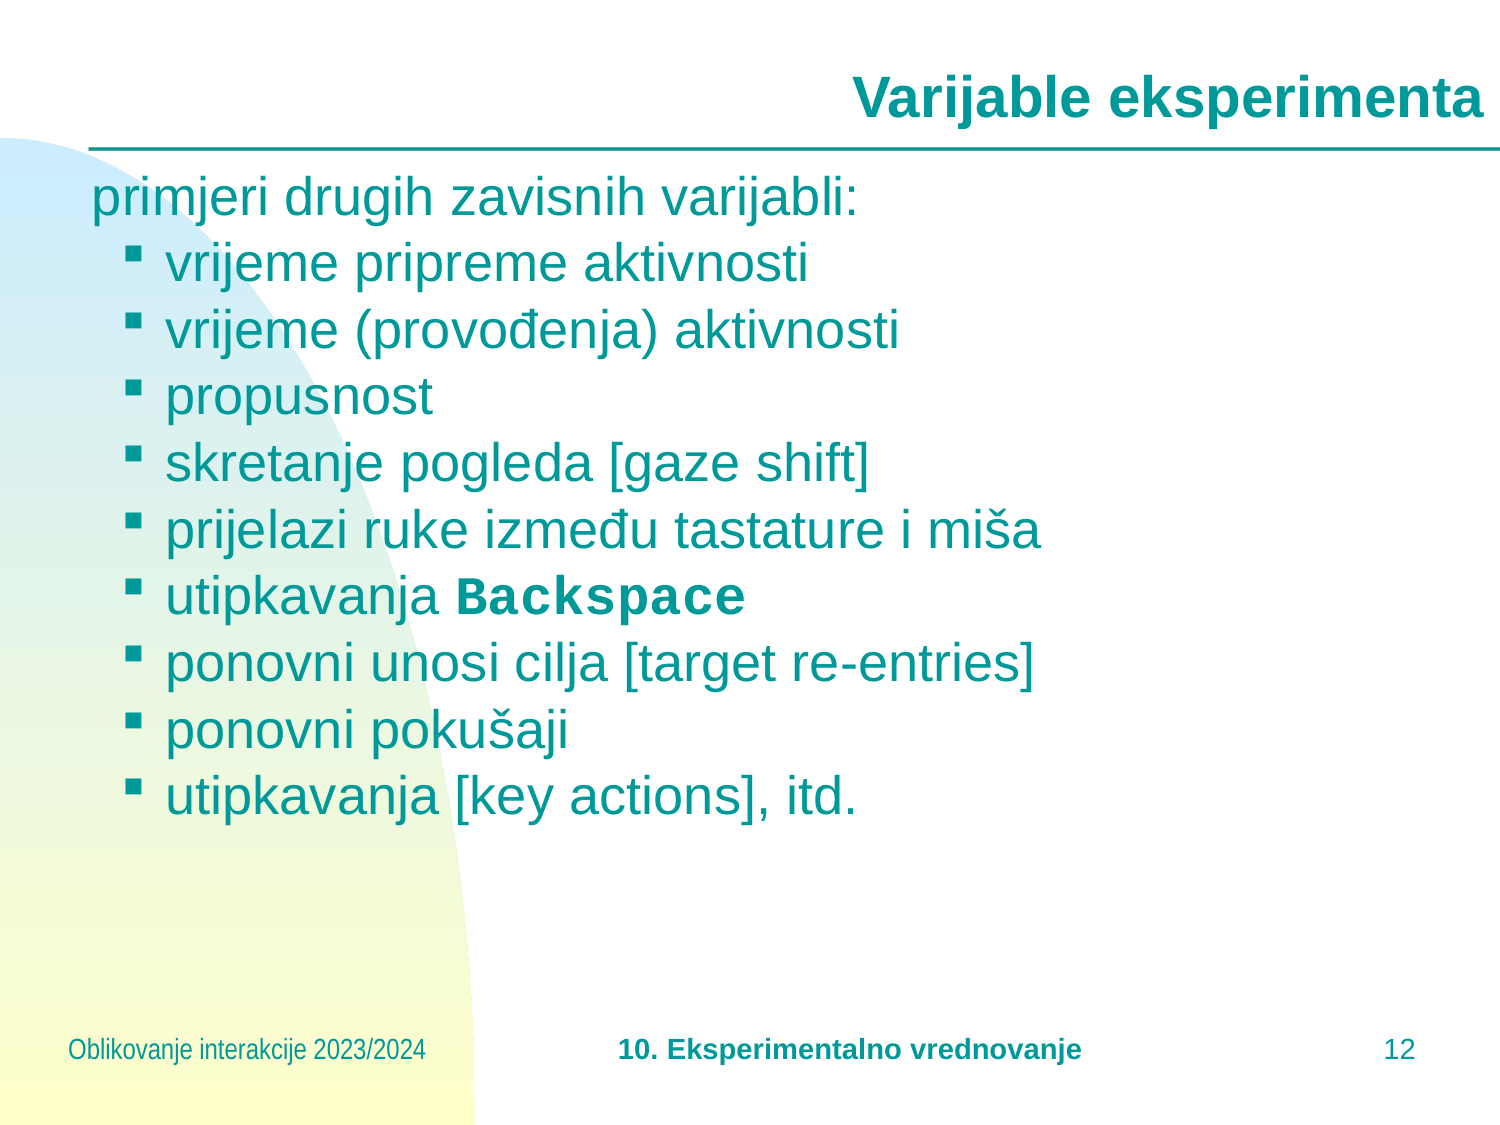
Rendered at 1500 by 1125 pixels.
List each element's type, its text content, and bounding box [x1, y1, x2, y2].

title Varijable eksperimenta [150, 42, 1500, 147]
footer 10. Eksperimentalno vrednovanje [572, 1035, 1080, 1102]
slide_number Oblikovanje interakcije 2023/2024 [53, 1023, 572, 1102]
list primjeri drugih zavisnih varijabli: vrijeme pripreme aktivnosti vrijeme (provođenja) aktivnosti propusnost skretanje pogleda [gaze shift] prijelazi ruke između tastature i miša utipkavanja Backspace ponovni unosi cilja [target re-entries] ponovni pokušaji utipkavanja [key actions], itd. [76, 160, 1500, 1035]
slide_number 11 [1080, 1023, 1431, 1102]
